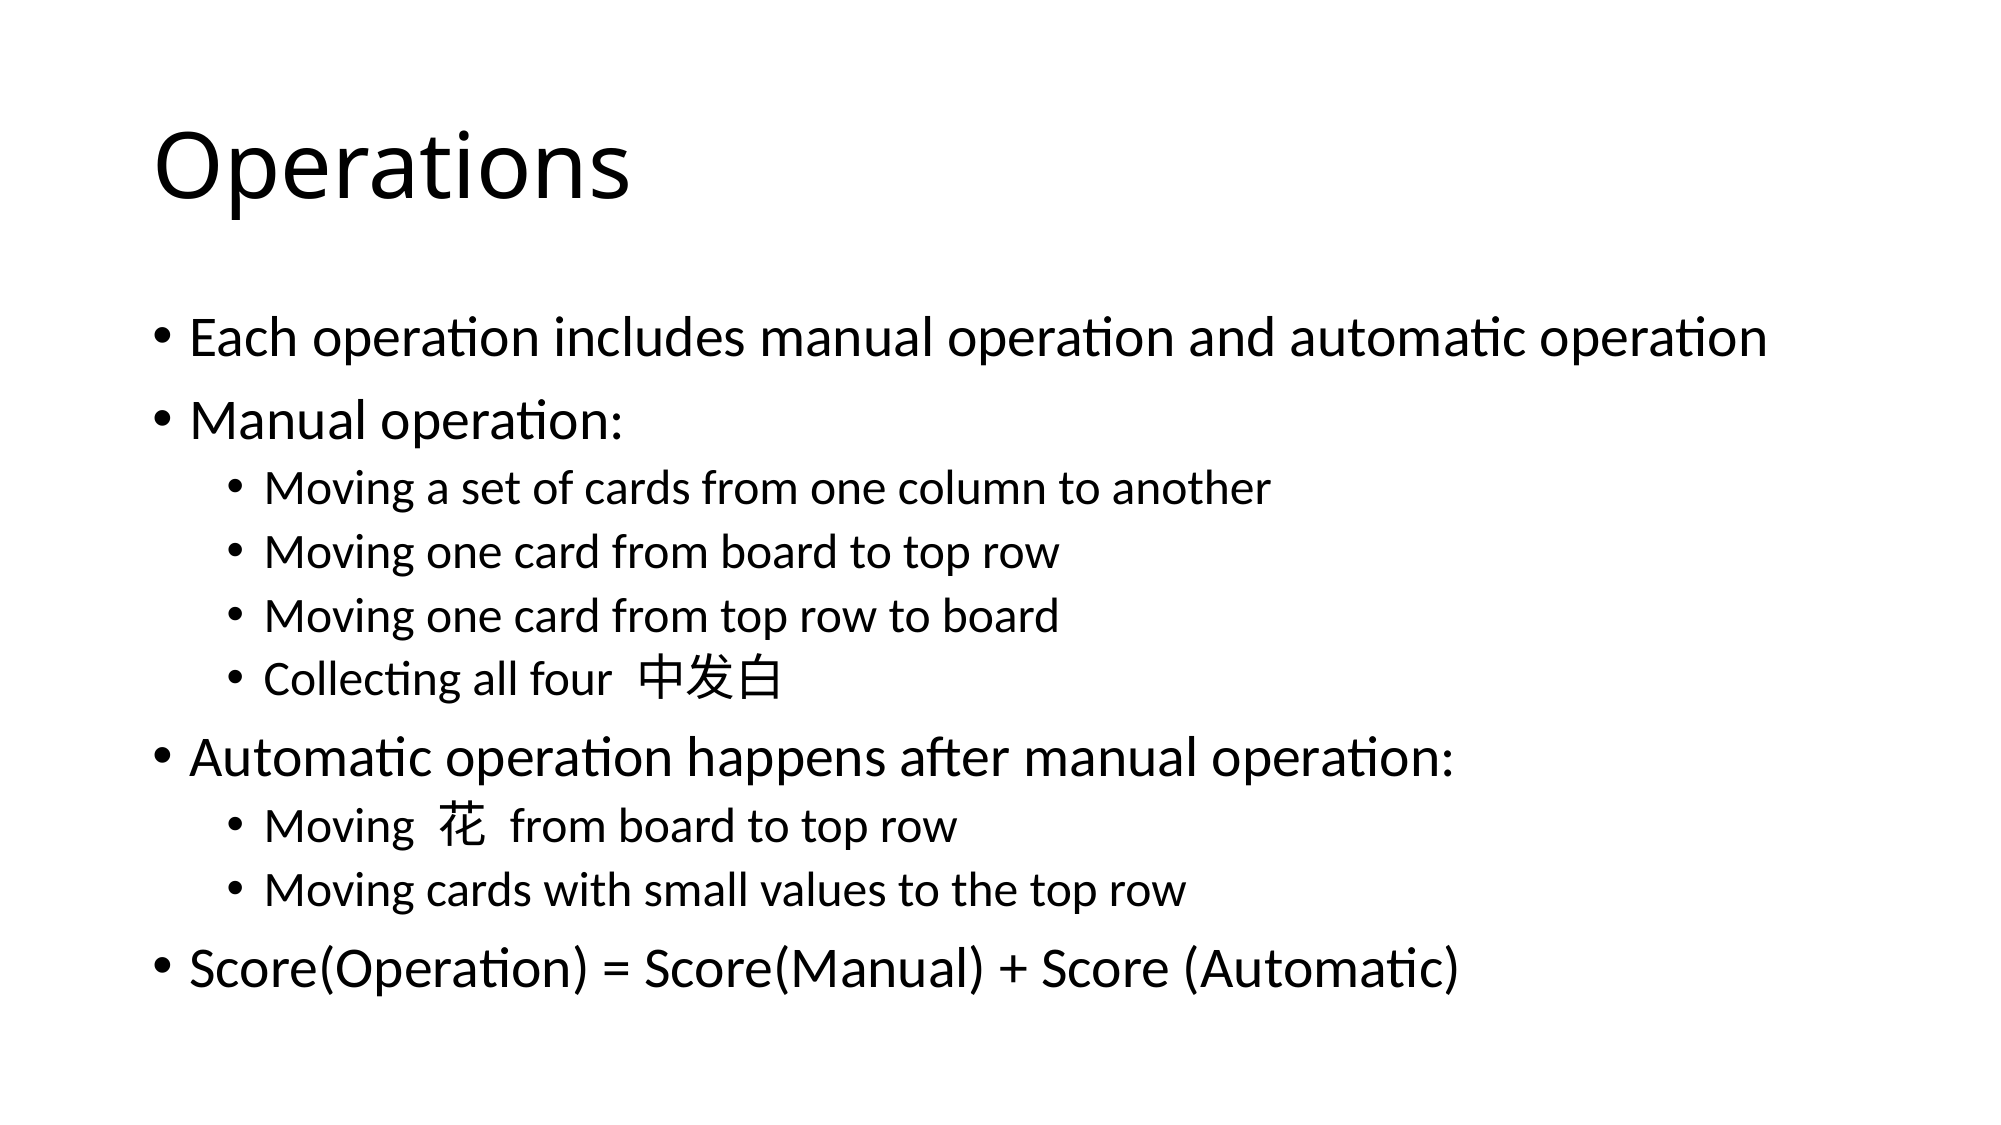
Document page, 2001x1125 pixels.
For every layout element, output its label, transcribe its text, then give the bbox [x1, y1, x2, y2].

list Each operation includes manual operation and automatic operation Manual operation: Moving a set of cards from one column to another Moving one card from board to top row Moving one card from top row to board Collecting all four 中发白 Automatic operation happens after manual operation: Moving 花 from board to top row Moving cards with small values to the top row Score(Operation) = Score(Manual) + Score (Automatic) [137, 299, 1863, 1014]
title Operations [137, 59, 1863, 278]
